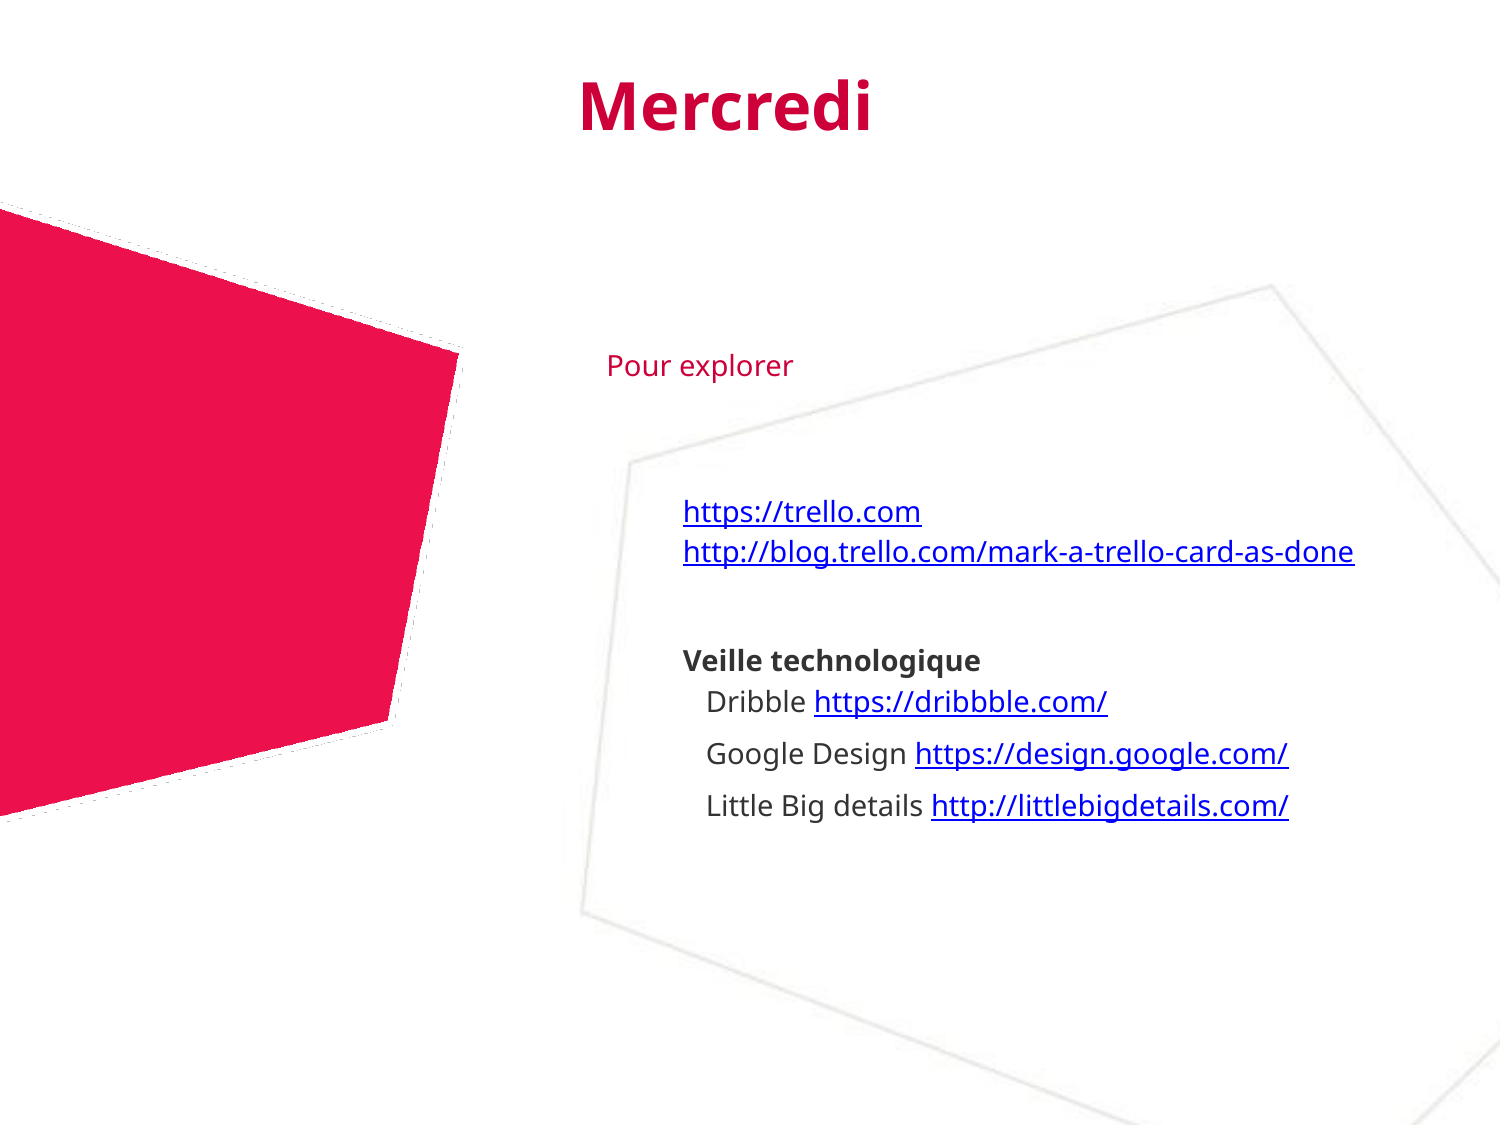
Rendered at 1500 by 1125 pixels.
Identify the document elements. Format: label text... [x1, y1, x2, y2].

text_box Mercredi [562, 56, 1354, 140]
picture [562, 268, 1500, 1125]
picture [0, 190, 463, 869]
